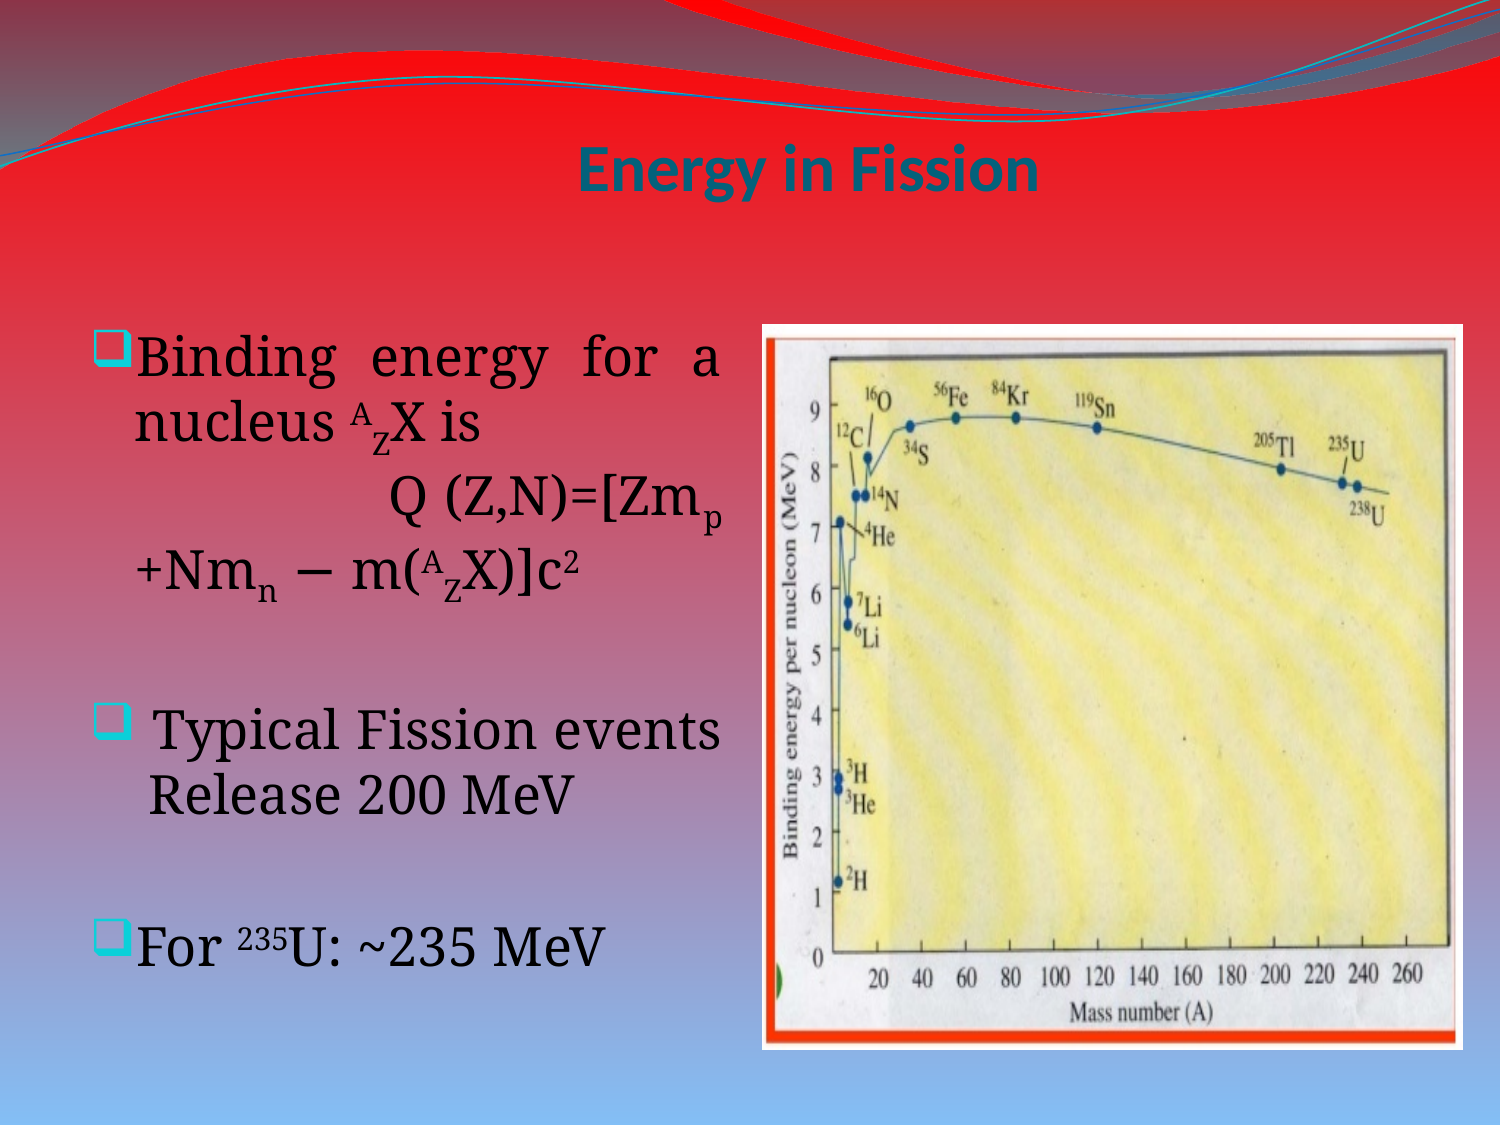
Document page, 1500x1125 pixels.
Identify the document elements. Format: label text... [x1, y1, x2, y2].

list Binding energy for a nucleus AZX is Q (Z,N)=[Zmp +Nmn − m(AZX)]c2 Typical Fission events Release 200 MeV For 235U: ~235 MeV [75, 314, 738, 1043]
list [762, 324, 1463, 1051]
title Energy in Fission [75, 115, 1425, 275]
